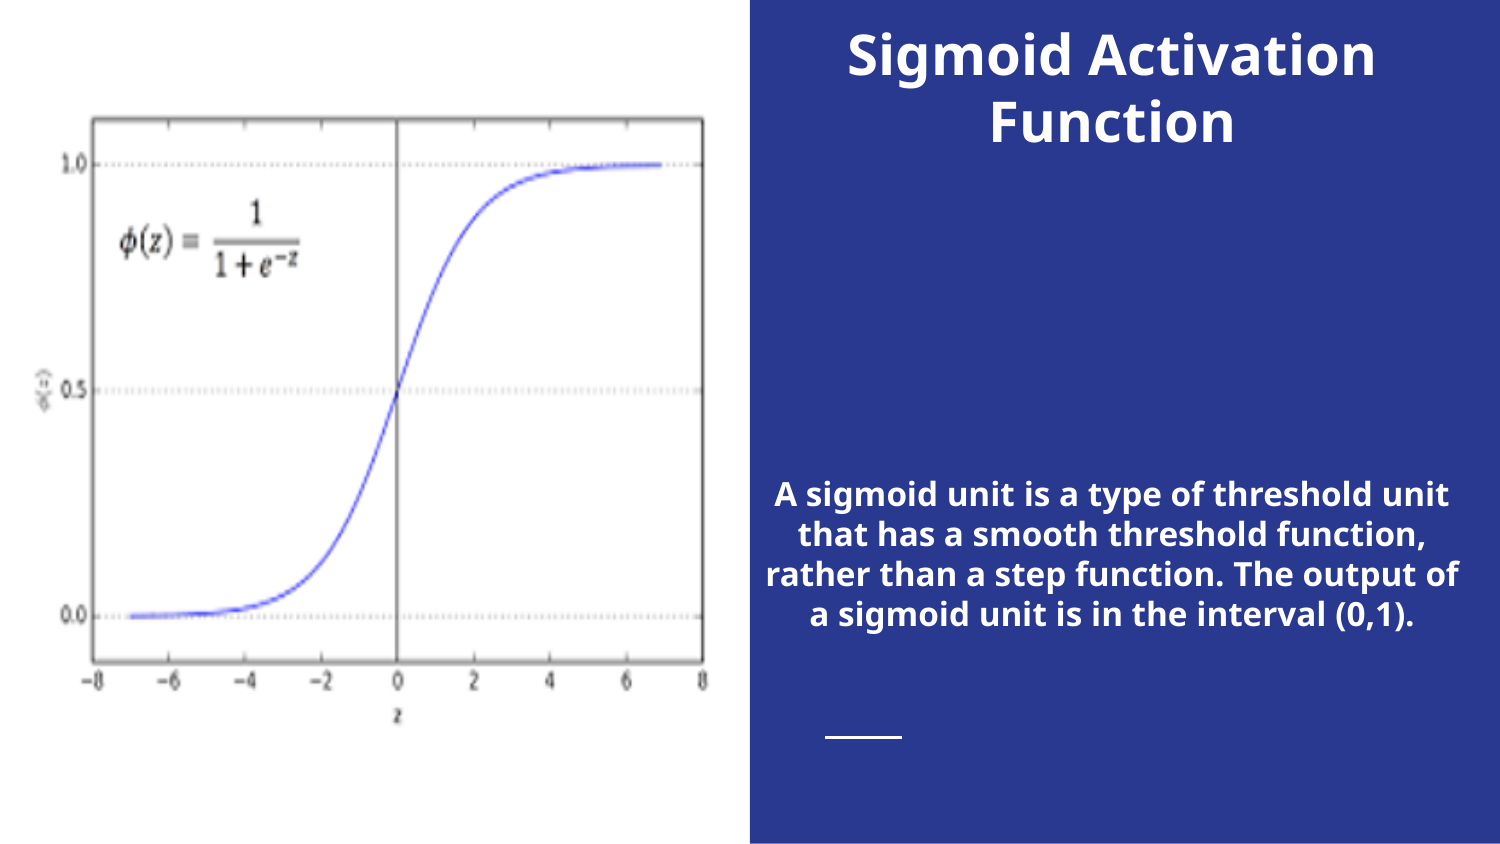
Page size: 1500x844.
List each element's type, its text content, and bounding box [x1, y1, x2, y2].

list Sigmoid Activation Function A sigmoid unit is a type of threshold unit that has a smooth threshold function, rather than a step function. The output of a sigmoid unit is in the interval (0,1). [737, 0, 1488, 652]
picture [12, 95, 725, 748]
